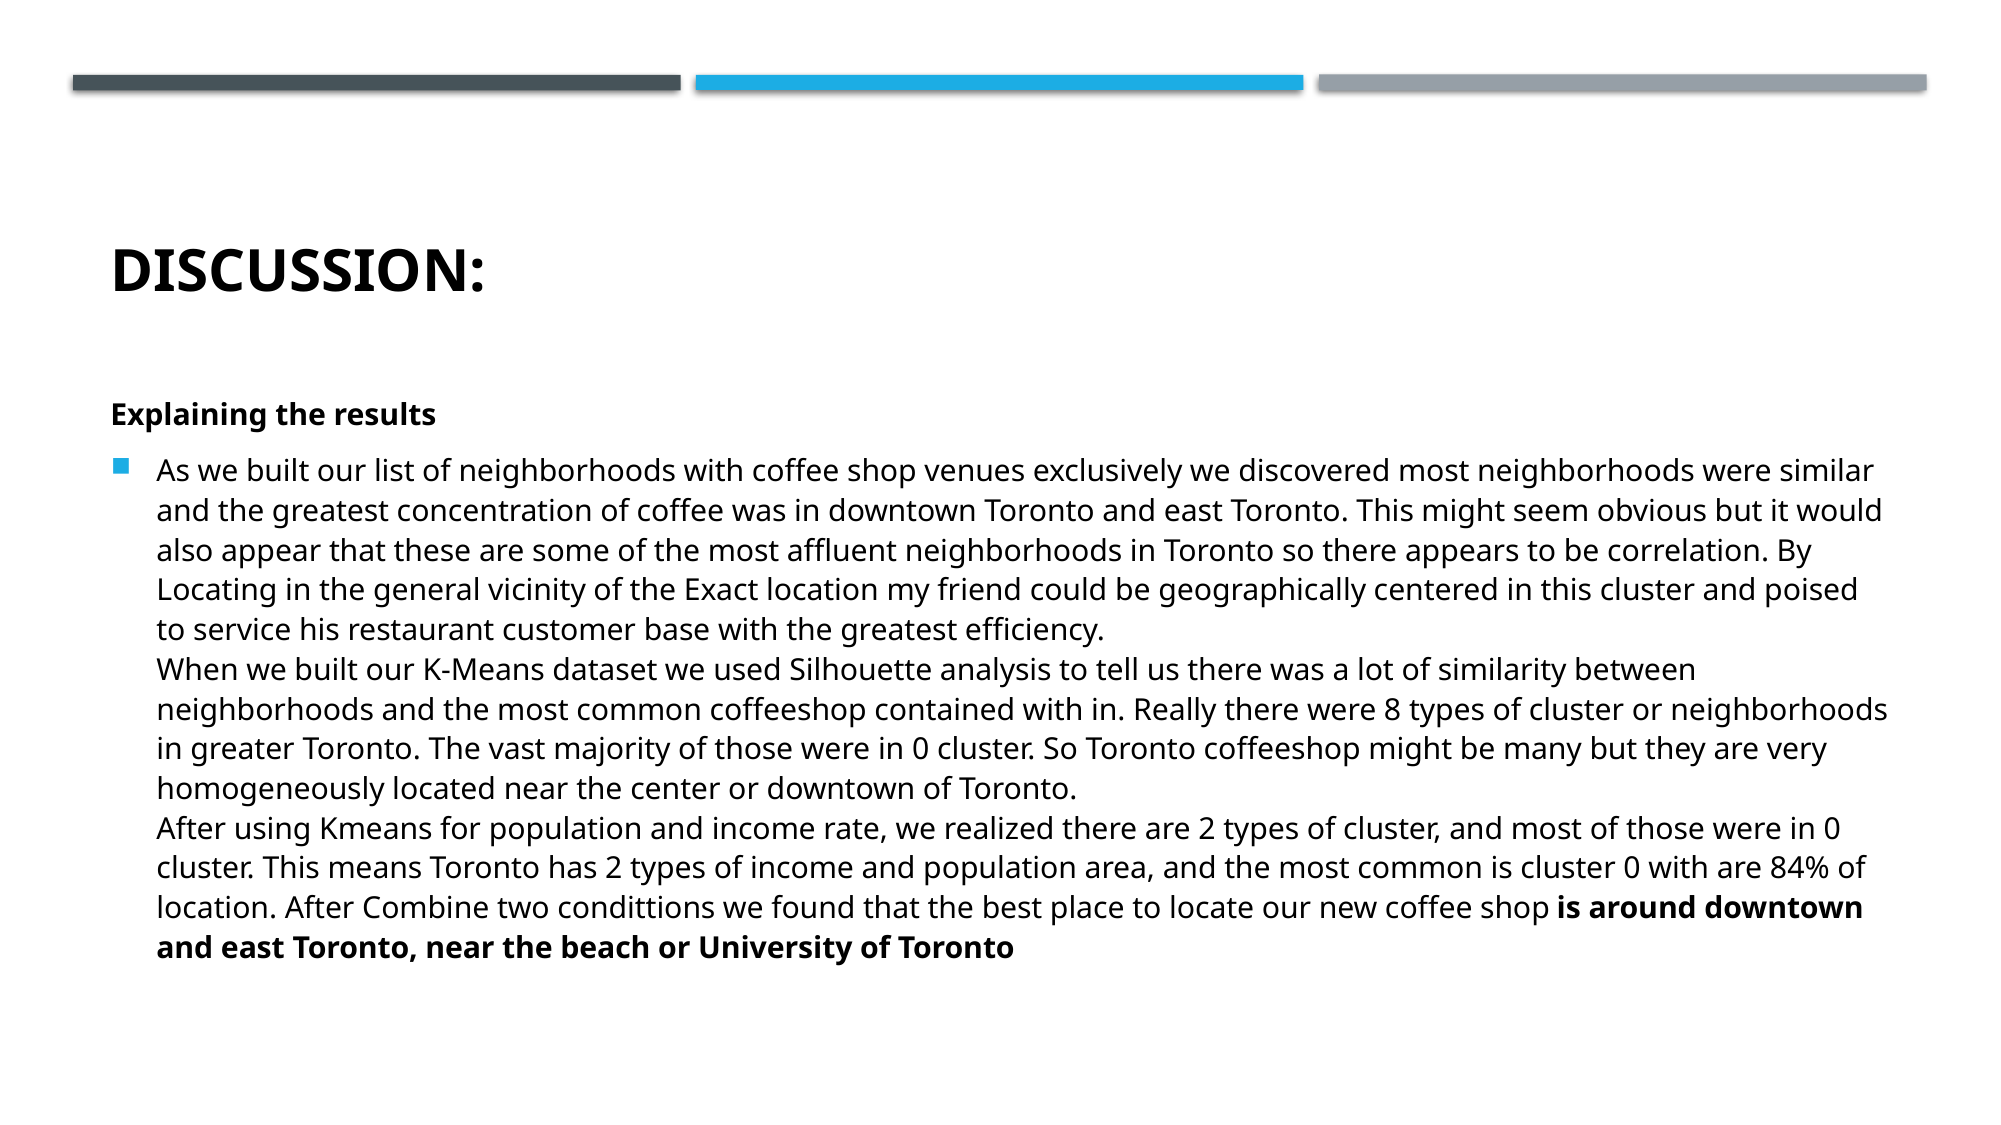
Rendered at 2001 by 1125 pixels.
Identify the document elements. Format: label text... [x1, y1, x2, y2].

list Explaining the results As we built our list of neighborhoods with coffee shop venues exclusively we discovered most neighborhoods were similar and the greatest concentration of coffee was in downtown Toronto and east Toronto. This might seem obvious but it would also appear that these are some of the most affluent neighborhoods in Toronto so there appears to be correlation. By Locating in the general vicinity of the Exact location my friend could be geographically centered in this cluster and poised to service his restaurant customer base with the greatest efficiency. When we built our K-Means dataset we used Silhouette analysis to tell us there was a lot of similarity between neighborhoods and the most common coffeeshop contained with in. Really there were 8 types of cluster or neighborhoods in greater Toronto. The vast majority of those were in 0 cluster. So Toronto coffeeshop might be many but they are very homogeneously located near the center or downtown of Toronto. After using Kmeans for population and income rate, we realized there are 2 types of cluster, and most of those were in 0 cluster. This means Toronto has 2 types of income and population area, and the most common is cluster 0 with are 84% of location. After Combine two condittions we found that the best place to locate our new coffee shop is around downtown and east Toronto, near the beach or University of Toronto [95, 383, 1905, 981]
title Discussion: [95, 115, 1905, 311]
